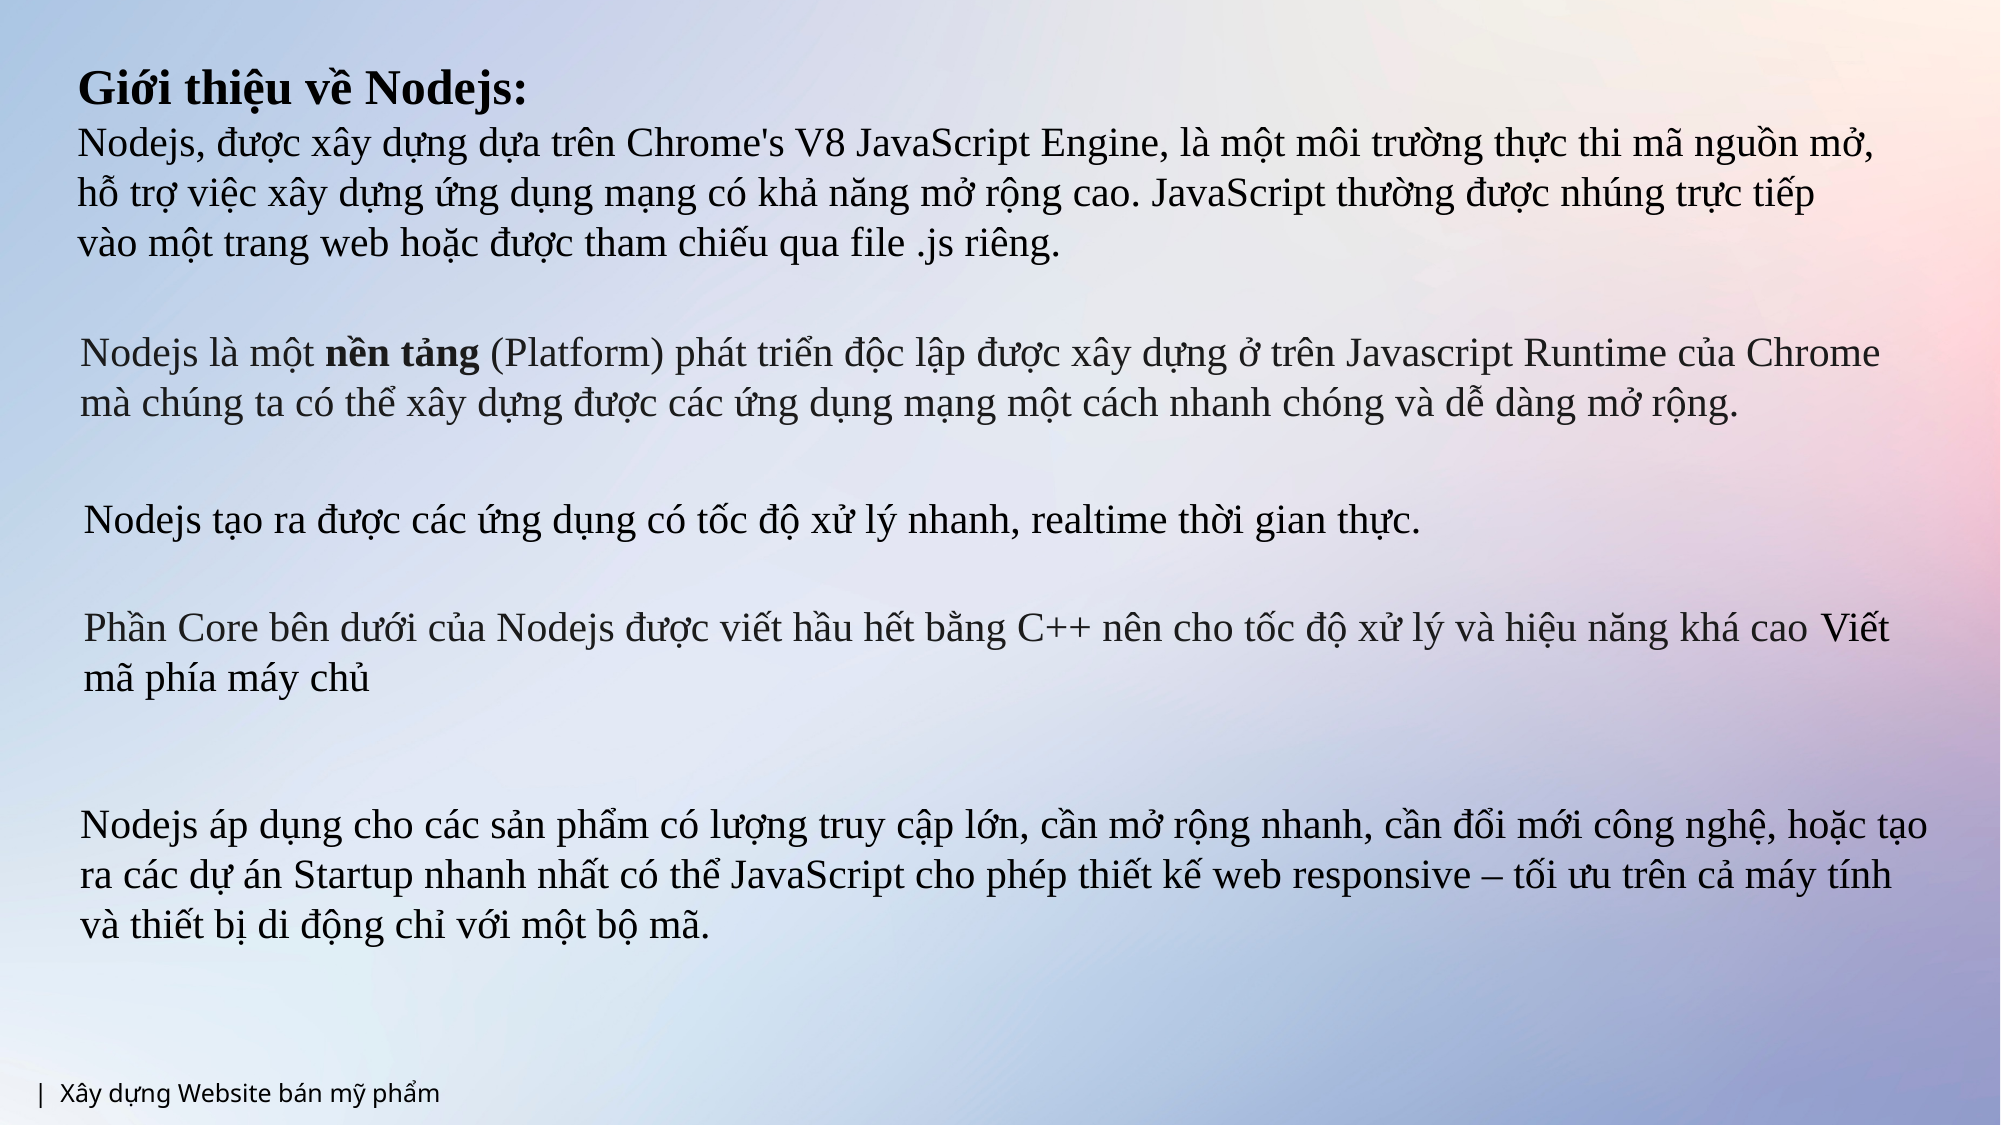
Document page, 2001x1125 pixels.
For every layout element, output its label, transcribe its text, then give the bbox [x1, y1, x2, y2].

text_box | Xây dựng Website bán mỹ phẩm [33, 1077, 442, 1108]
picture [0, 0, 2001, 1125]
text_box Nodejs tạo ra được các ứng dụng có tốc độ xử lý nhanh, realtime thời gian thực. [68, 444, 1932, 550]
text_box Giới thiệu về Nodejs: Nodejs, được xây dựng dựa trên Chrome's V8 JavaScript Engine, là một môi trường thực thi mã nguồn mở, hỗ trợ việc xây dựng ứng dụng mạng có khả năng mở rộng cao. JavaScript thường được nhúng trực tiếp vào một trang web hoặc được tham chiếu qua file .js riêng. [62, 47, 1900, 472]
text_box Phần Core bên dưới của Nodejs được viết hầu hết bằng C++ nên cho tốc độ xử lý và hiệu năng khá cao Viết mã phía máy chủ [68, 552, 1907, 708]
text_box Nodejs áp dụng cho các sản phẩm có lượng truy cập lớn, cần mở rộng nhanh, cần đổi mới công nghệ, hoặc tạo ra các dự án Startup nhanh nhất có thể JavaScript cho phép thiết kế web responsive – tối ưu trên cả máy tính và thiết bị di động chỉ với một bộ mã. [65, 749, 1953, 1005]
text_box Nodejs là một nền tảng (Platform) phát triển độc lập được xây dựng ở trên Javascript Runtime của Chrome mà chúng ta có thể xây dựng được các ứng dụng mạng một cách nhanh chóng và dễ dàng mở rộng. [65, 277, 1903, 433]
